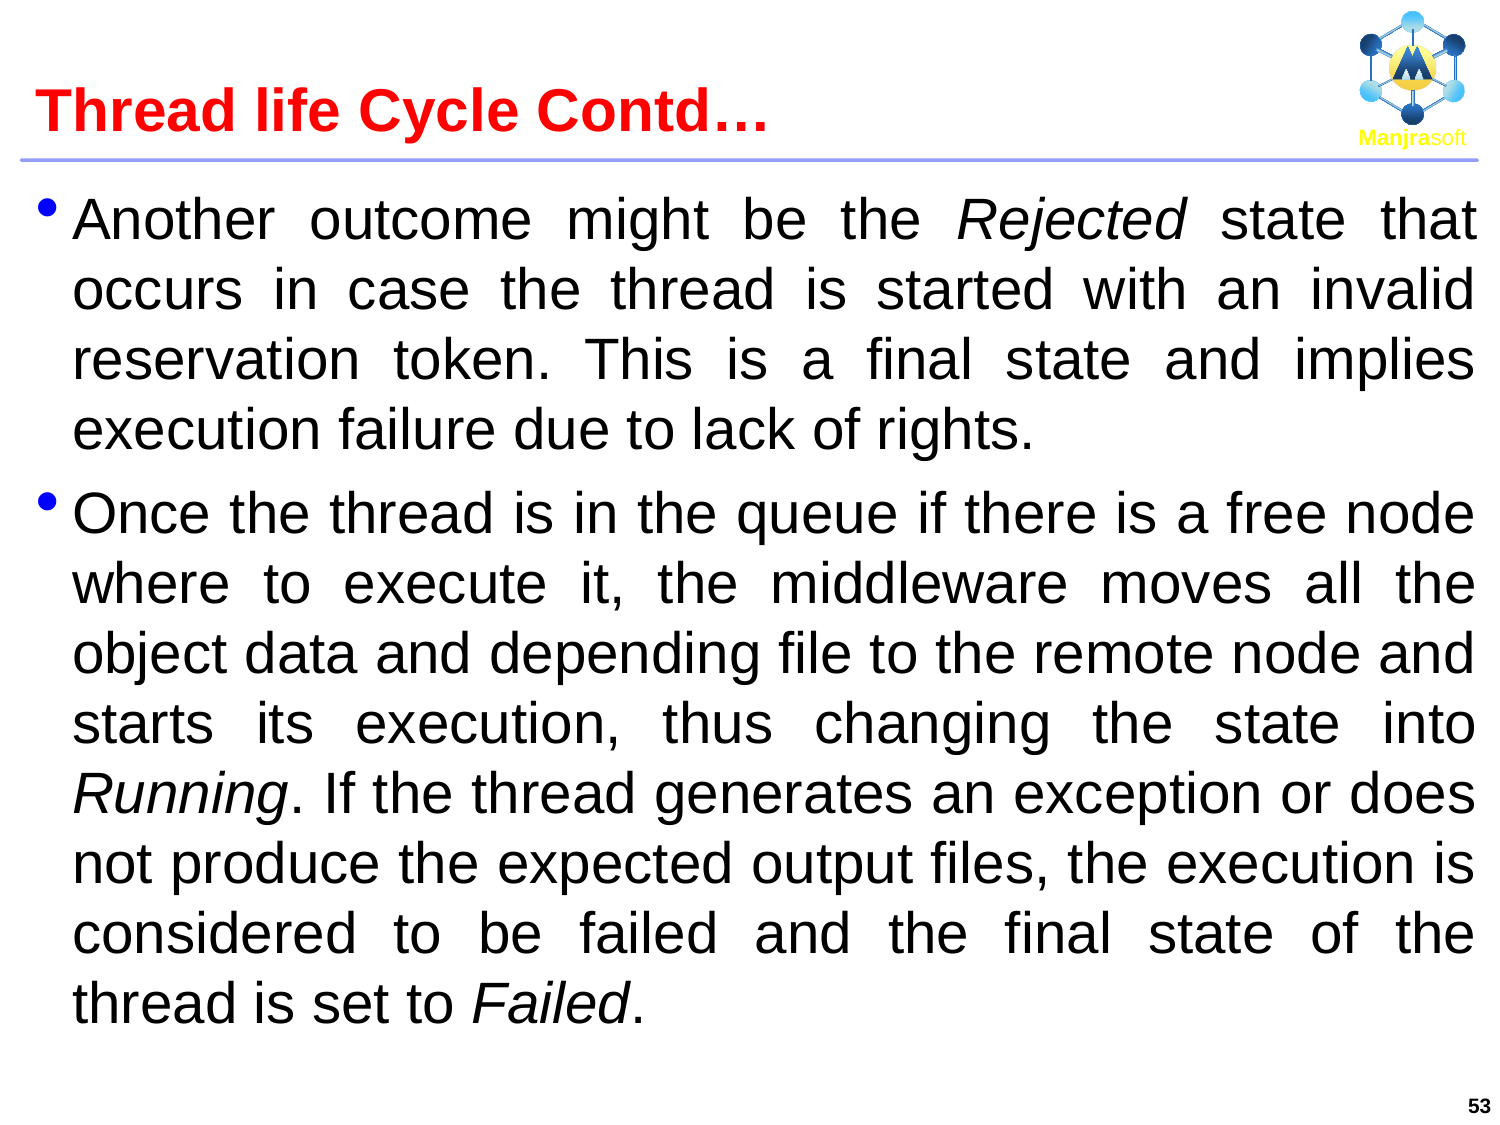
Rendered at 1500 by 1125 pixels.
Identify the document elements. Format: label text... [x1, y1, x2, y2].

slide_number 53 [1364, 1093, 1500, 1120]
title Thread life Cycle Contd… [26, 0, 1479, 145]
list Another outcome might be the Rejected state that occurs in case the thread is started with an invalid reservation token. This is a final state and implies execution failure due to lack of rights. Once the thread is in the queue if there is a free node where to execute it, the middleware moves all the object data and depending file to the remote node and starts its execution, thus changing the state into Running. If the thread generates an exception or does not produce the expected output files, the execution is considered to be failed and the final state of the thread is set to Failed. [26, 176, 1479, 1092]
